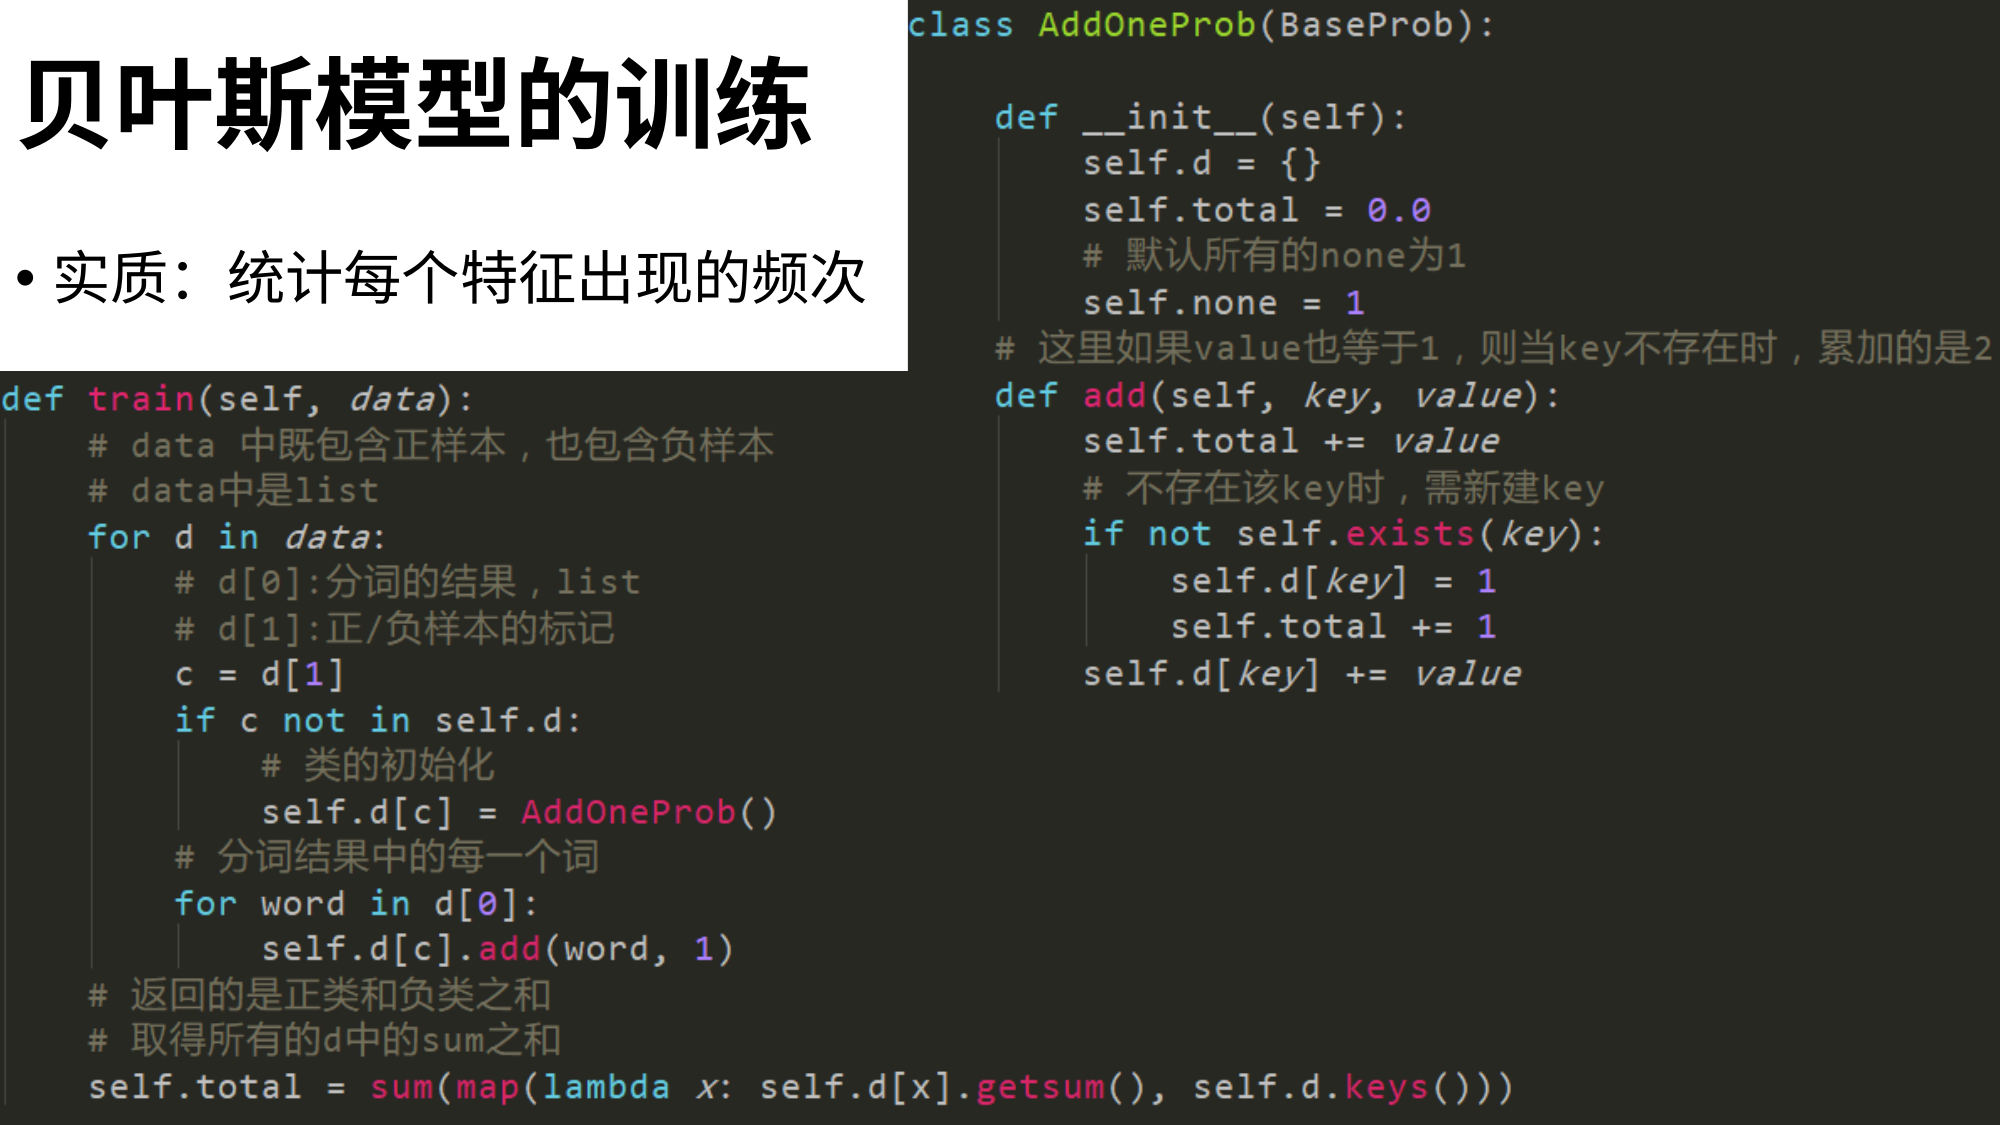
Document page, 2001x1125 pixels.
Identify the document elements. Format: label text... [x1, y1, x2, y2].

picture [0, 0, 2000, 1125]
title 贝叶斯模型的训练 [0, 0, 907, 218]
list 实质：统计每个特征出现的频次 [0, 241, 907, 371]
